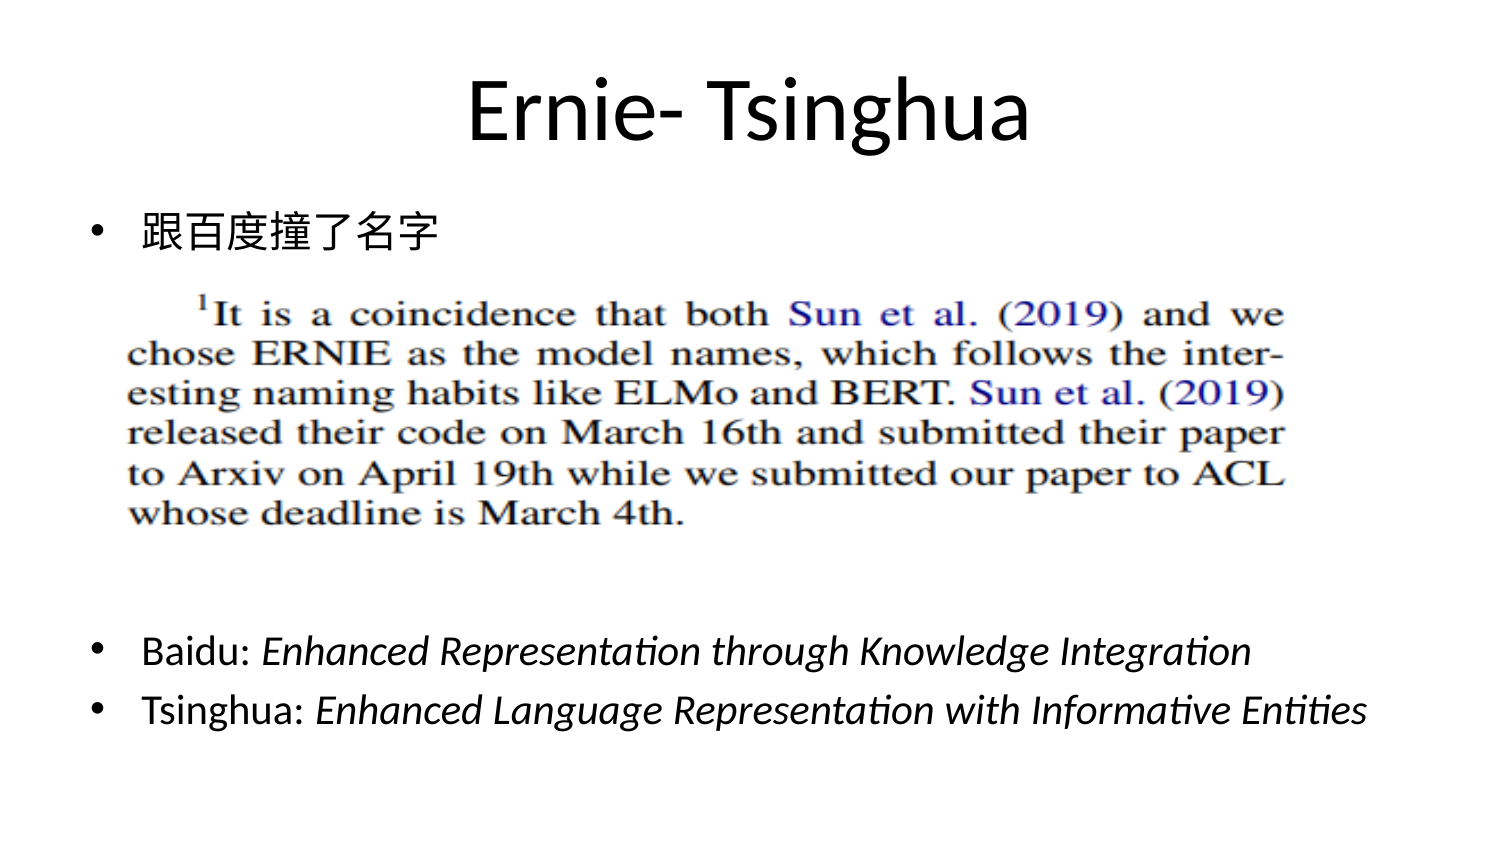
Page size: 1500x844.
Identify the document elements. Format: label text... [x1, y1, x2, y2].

list 跟百度撞了名字 Baidu: Enhanced Representation through Knowledge Integration Tsinghua: Enhanced Language Representation with Informative Entities [75, 196, 1425, 754]
title Ernie- Tsinghua [75, 33, 1425, 175]
picture [115, 288, 1293, 542]
